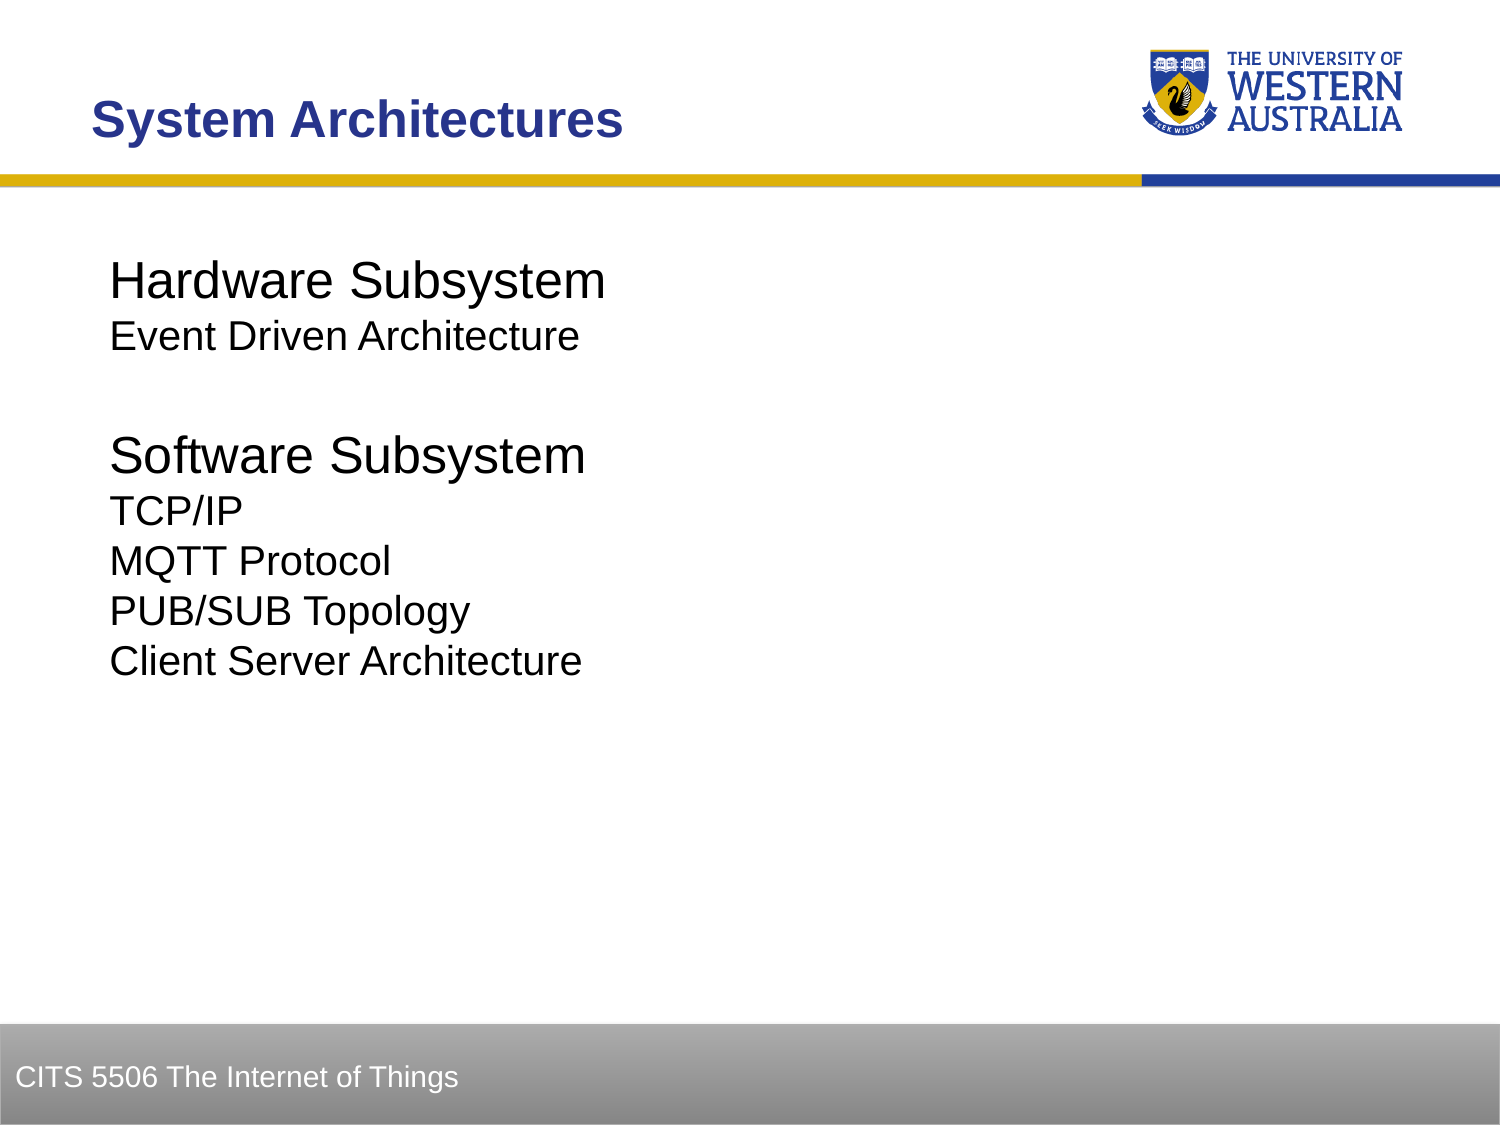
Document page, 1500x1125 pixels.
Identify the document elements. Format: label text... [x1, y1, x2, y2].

footer [62, 1037, 938, 1125]
list System Architectures [76, 78, 1069, 173]
slide_number 16 [1100, 1025, 1450, 1125]
picture [0, 0, 1500, 187]
text_box Hardware Subsystem Event Driven Architecture ​ Software Subsystem TCP/IP MQTT Protocol PUB/SUB Topology Client Server Architecture [94, 239, 1383, 755]
